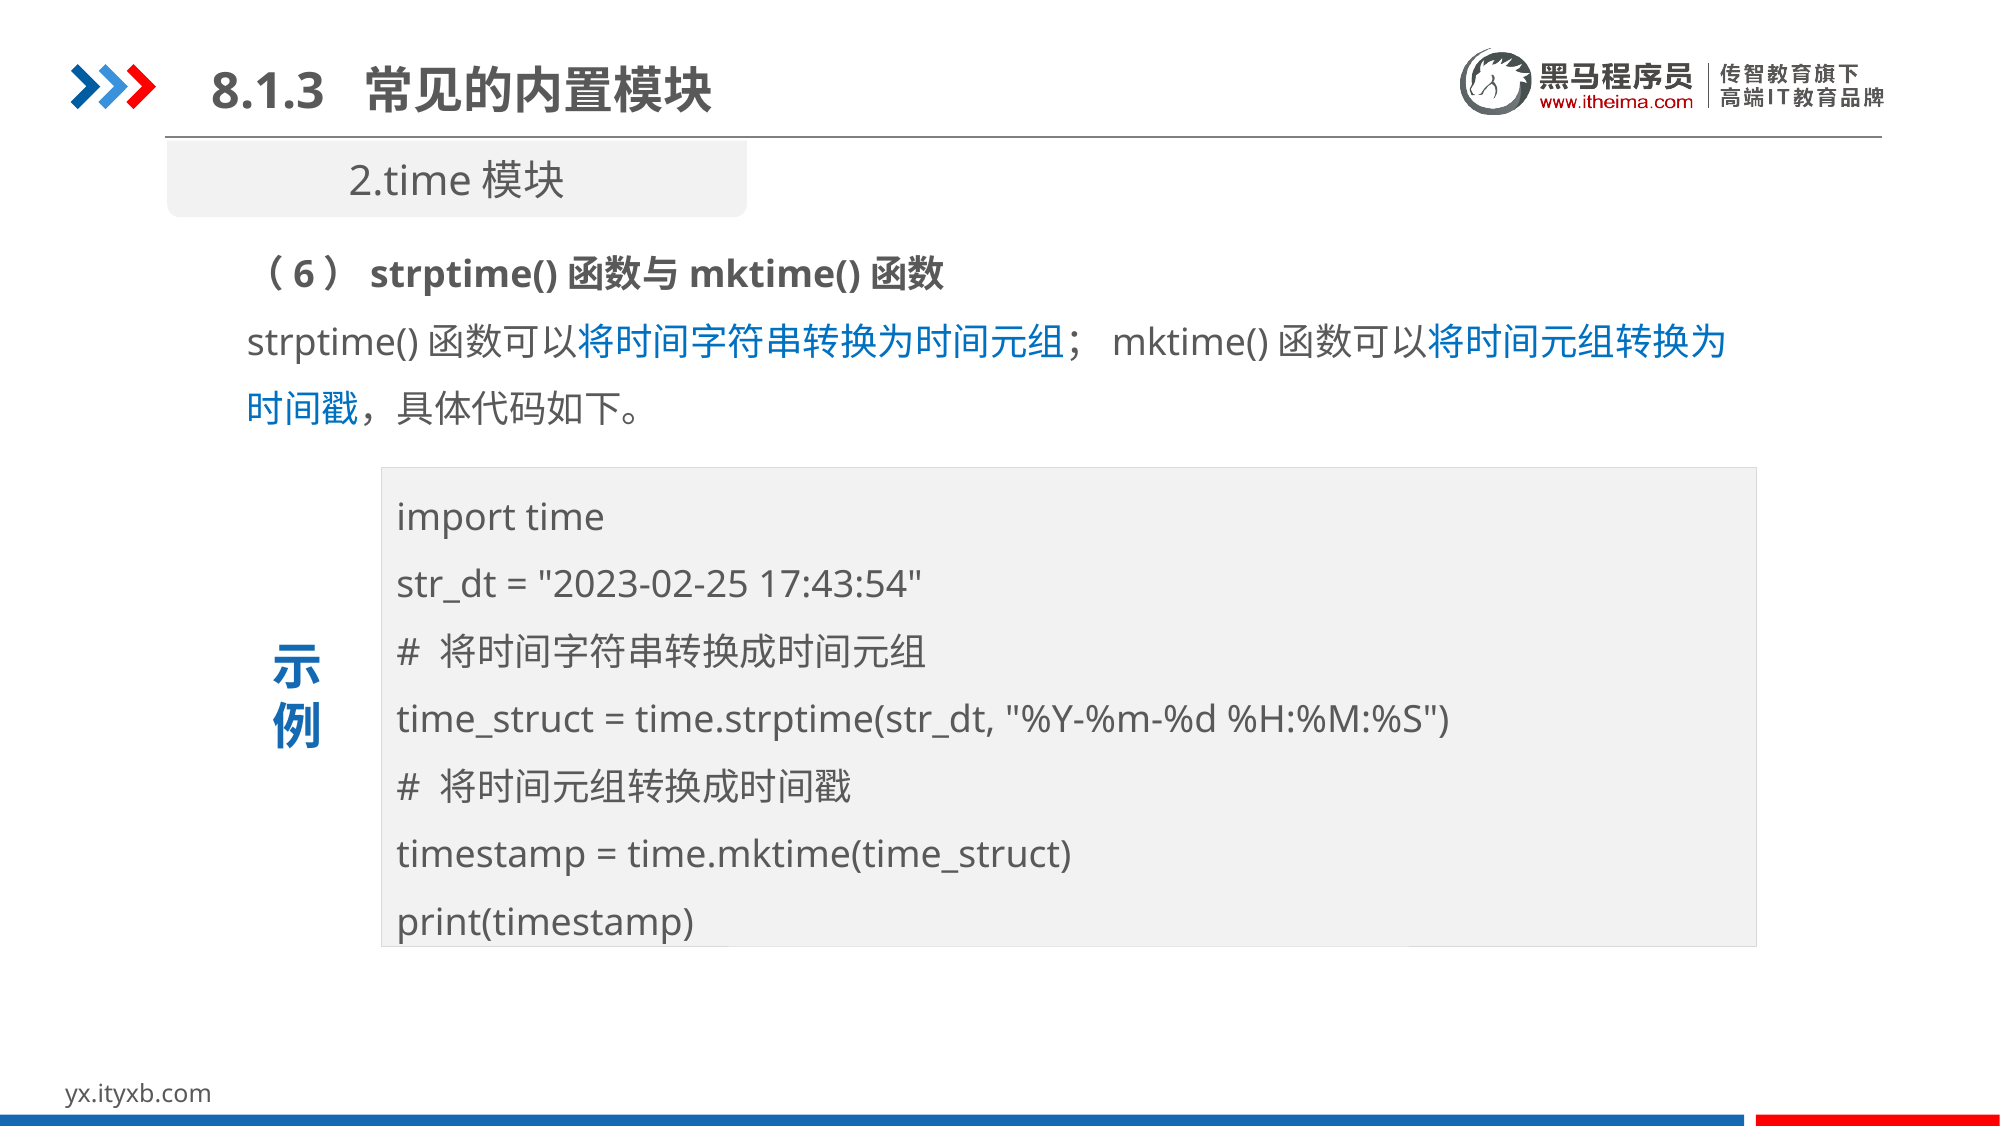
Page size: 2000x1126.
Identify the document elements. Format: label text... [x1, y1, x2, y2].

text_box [166, 140, 748, 218]
text_box （6）strptime()函数与mktime()函数 strptime()函数可以将时间字符串转换为时间元组；mktime()函数可以将时间元组转换为时间戳，具体代码如下。 [232, 220, 1780, 438]
text_box 8.1.3 常见的内置模块 [196, 42, 1008, 136]
picture [1460, 48, 1887, 115]
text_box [256, 466, 1757, 947]
